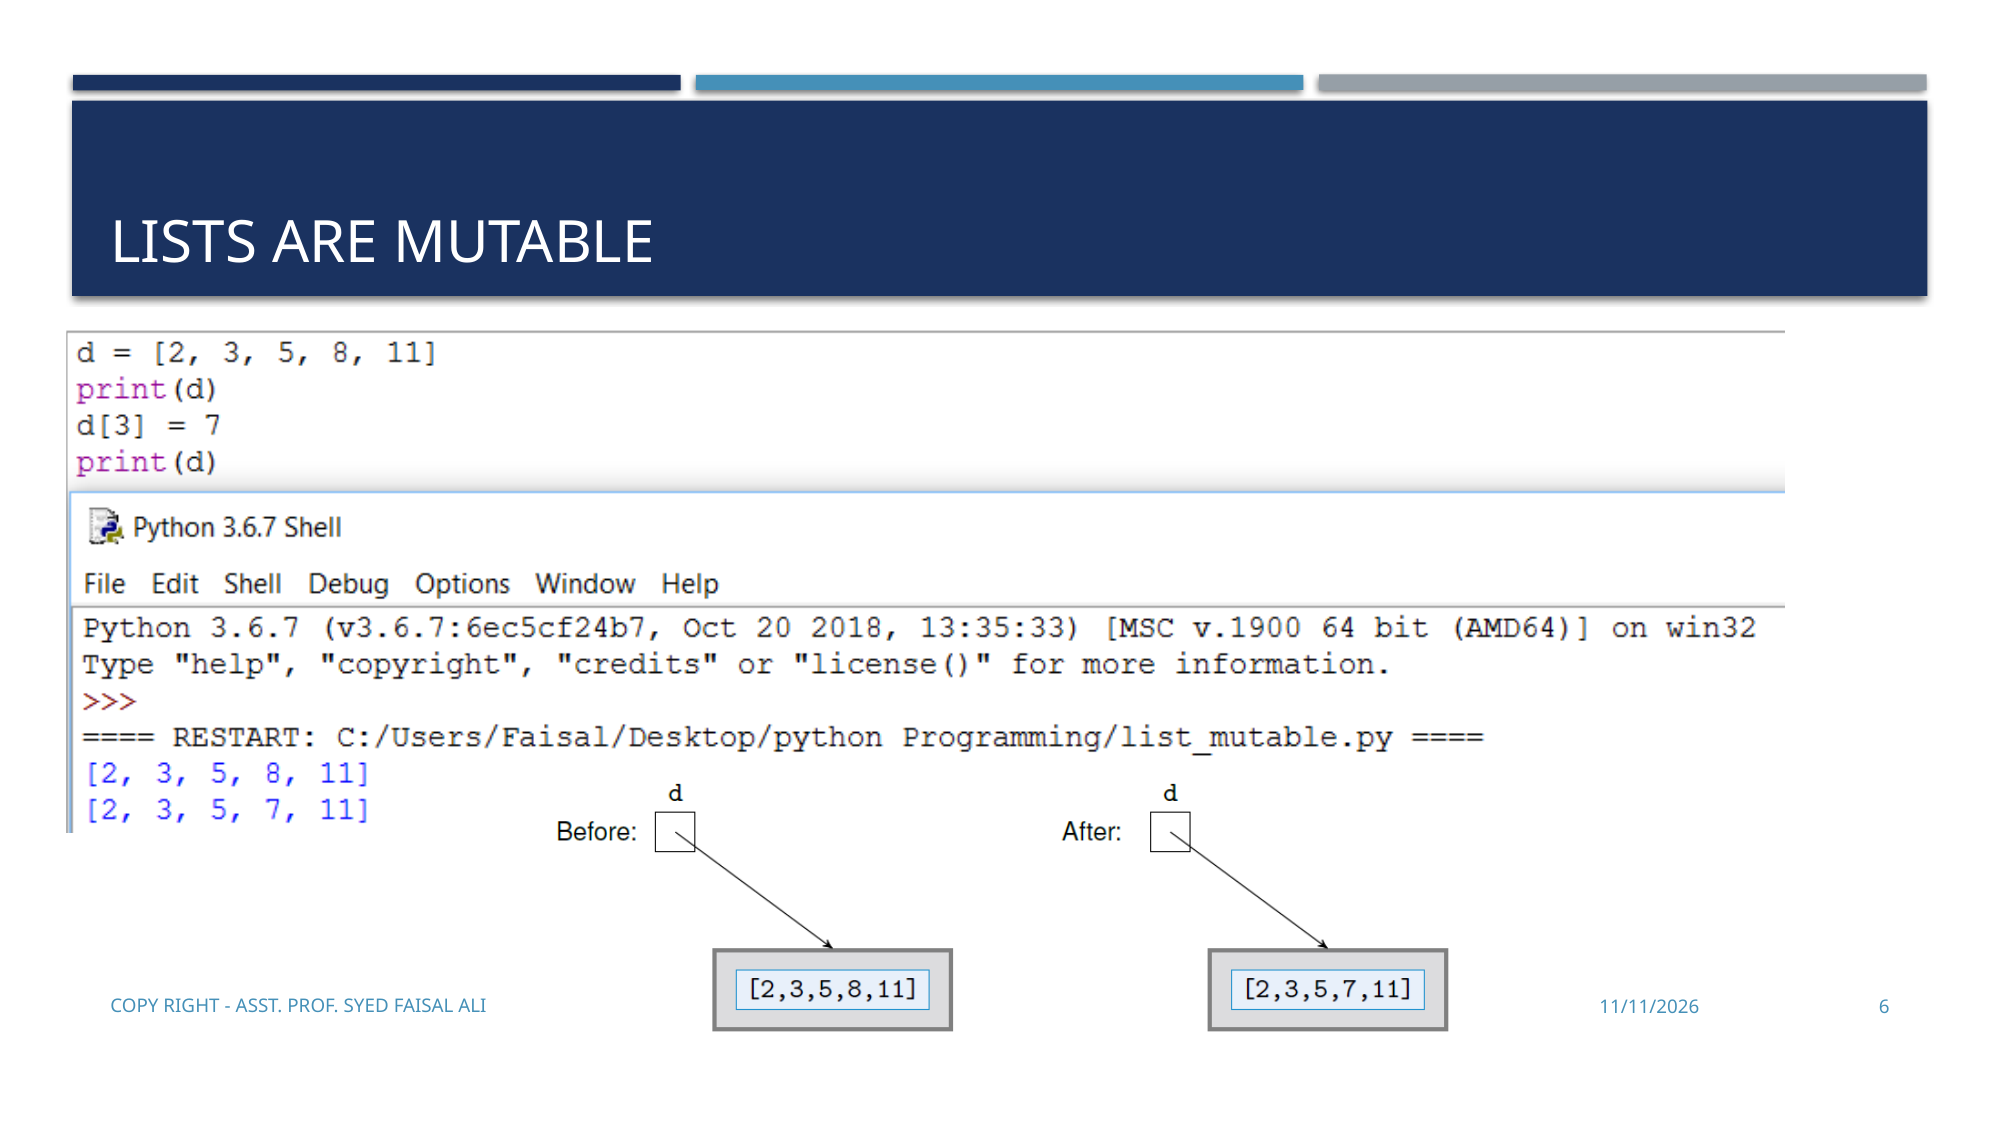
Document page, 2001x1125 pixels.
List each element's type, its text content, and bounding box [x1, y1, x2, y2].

title Lists are mutable [95, 115, 1905, 282]
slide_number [1464, 977, 1715, 1037]
slide_number 6 [1732, 977, 1905, 1037]
picture [65, 329, 1786, 1041]
footer Copy Right - Asst. Prof. Syed Faisal Ali [95, 976, 536, 1037]
